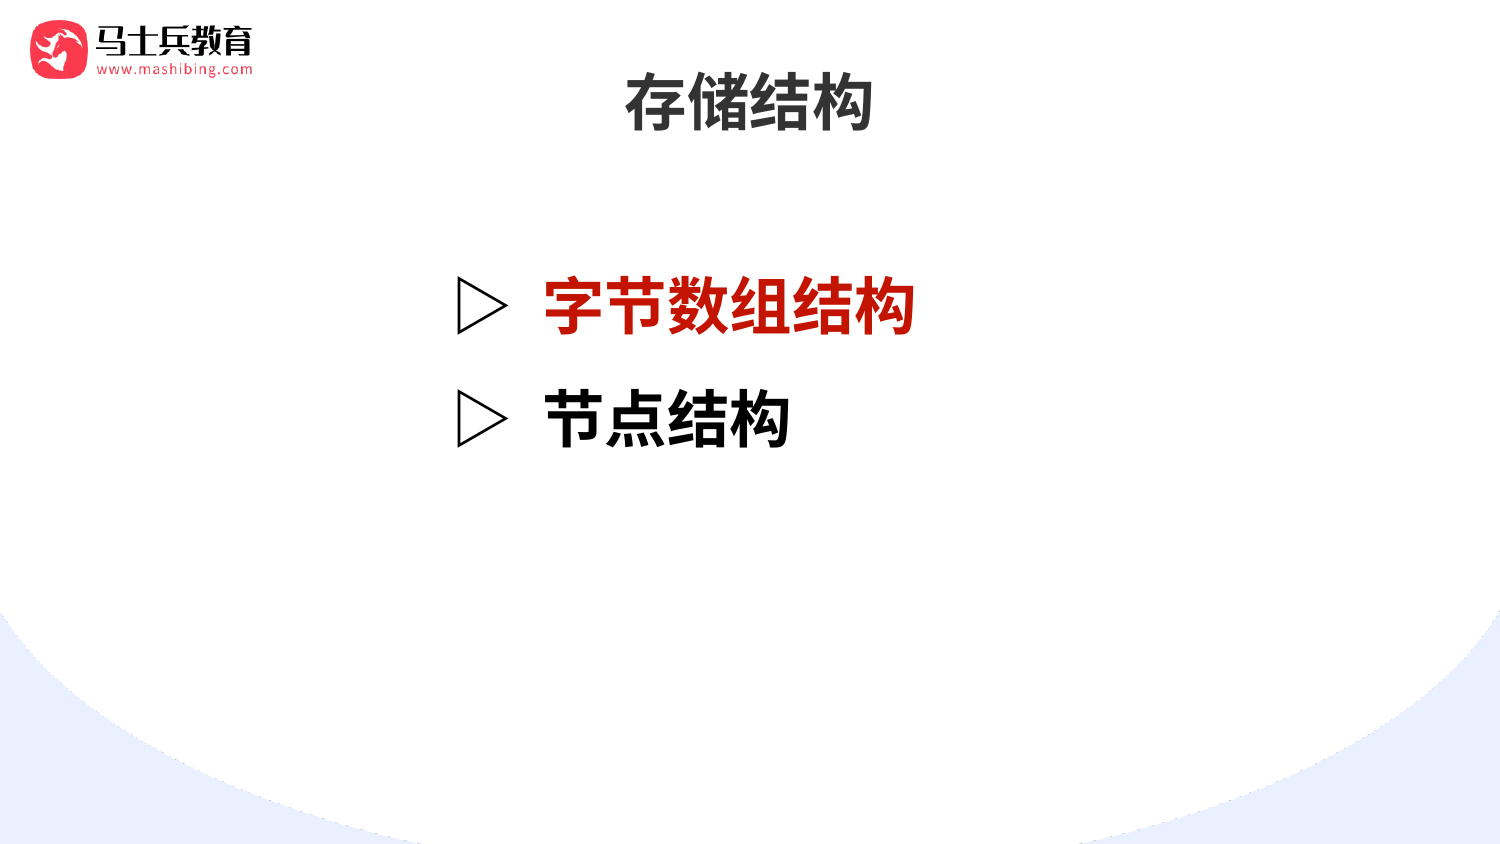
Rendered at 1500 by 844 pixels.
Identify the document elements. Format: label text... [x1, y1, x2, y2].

picture [30, 20, 252, 79]
text_box ▷ 字节数组结构 ▷ 节点结构 [435, 210, 1331, 586]
text_box 存储结构 [285, 40, 1215, 161]
picture [0, 610, 1500, 844]
